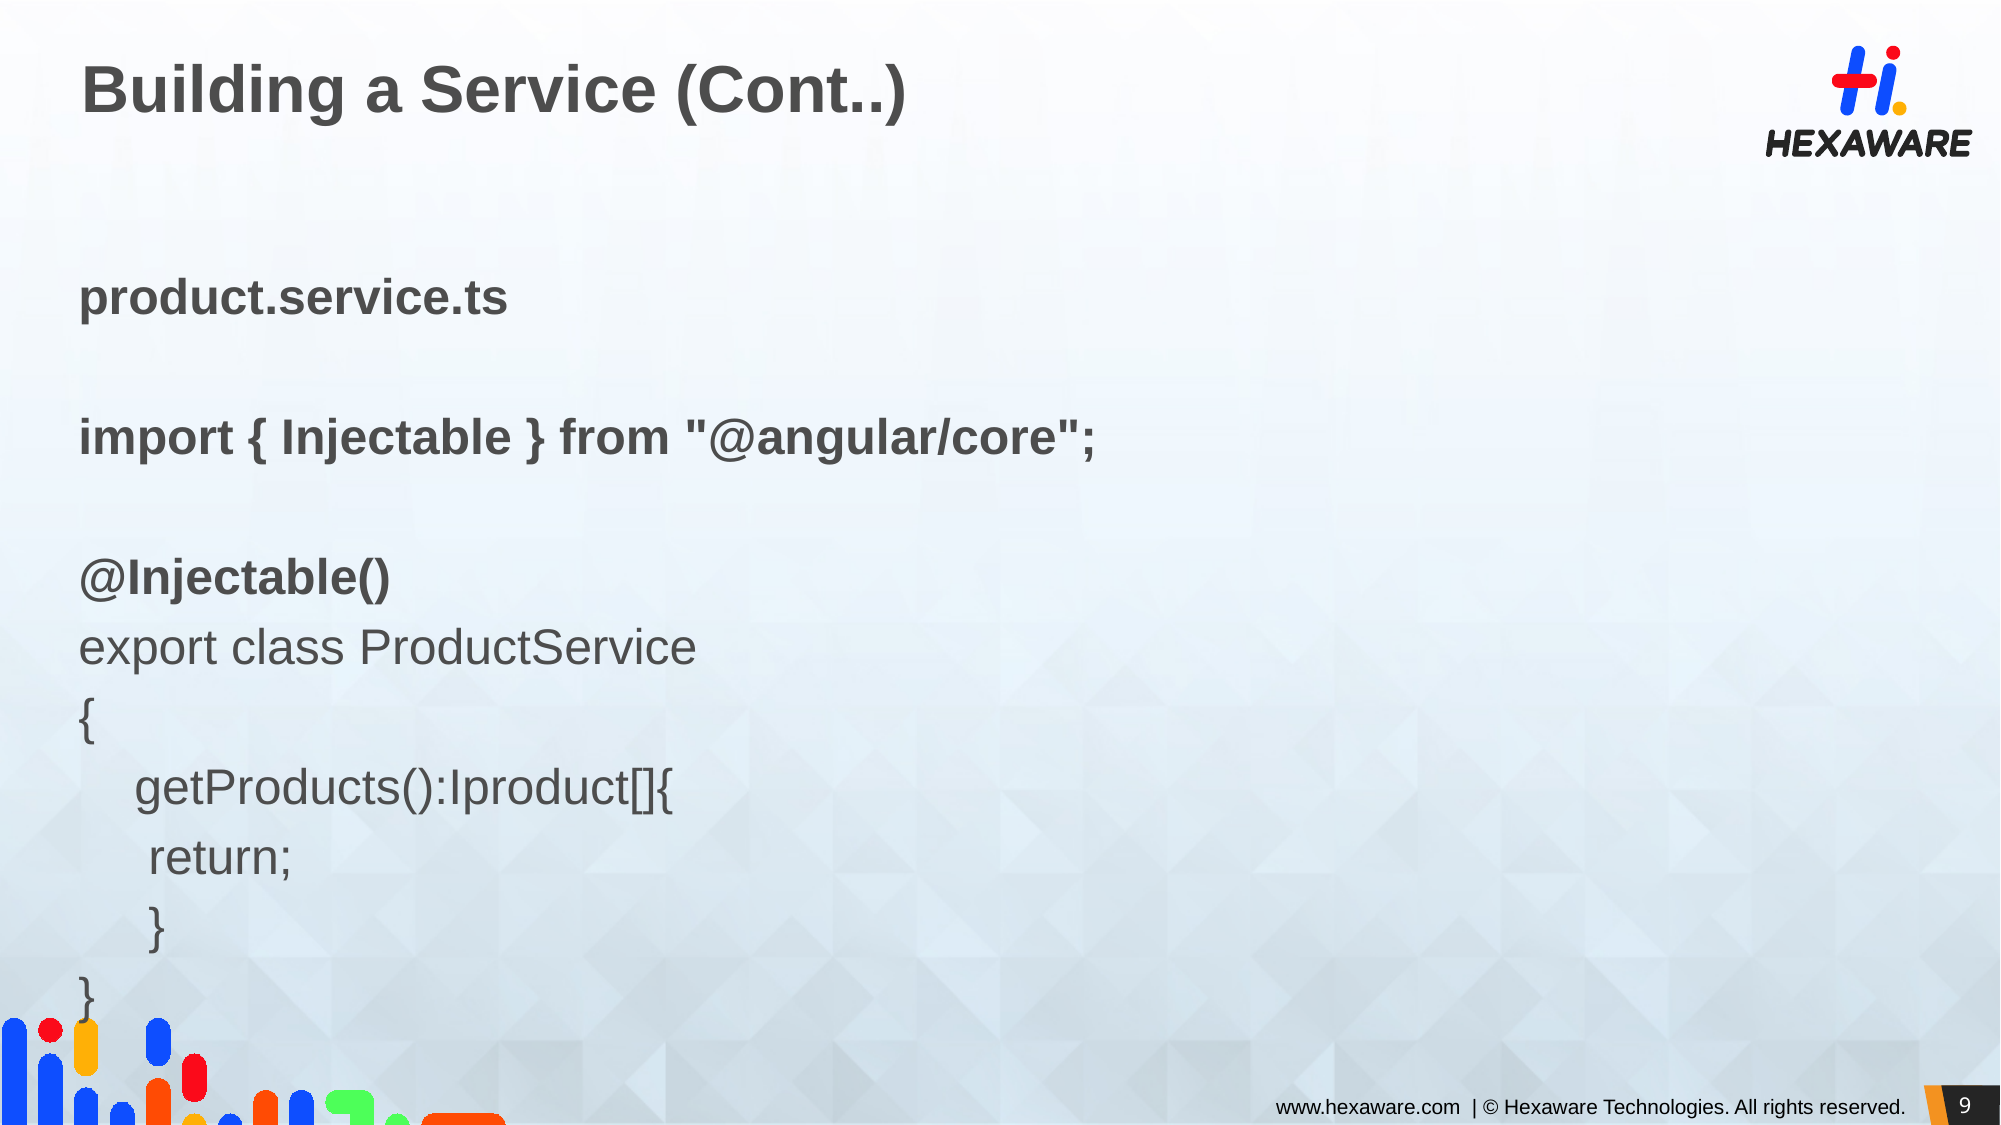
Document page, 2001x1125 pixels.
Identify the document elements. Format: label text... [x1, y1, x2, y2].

title Building a Service (Cont..) [70, 35, 1521, 136]
list product.service.ts import { Injectable } from "@angular/core"; @Injectable() export class ProductService { getProducts():Iproduct[]{ return; } } [67, 258, 1933, 1062]
picture [0, 0, 2001, 1125]
